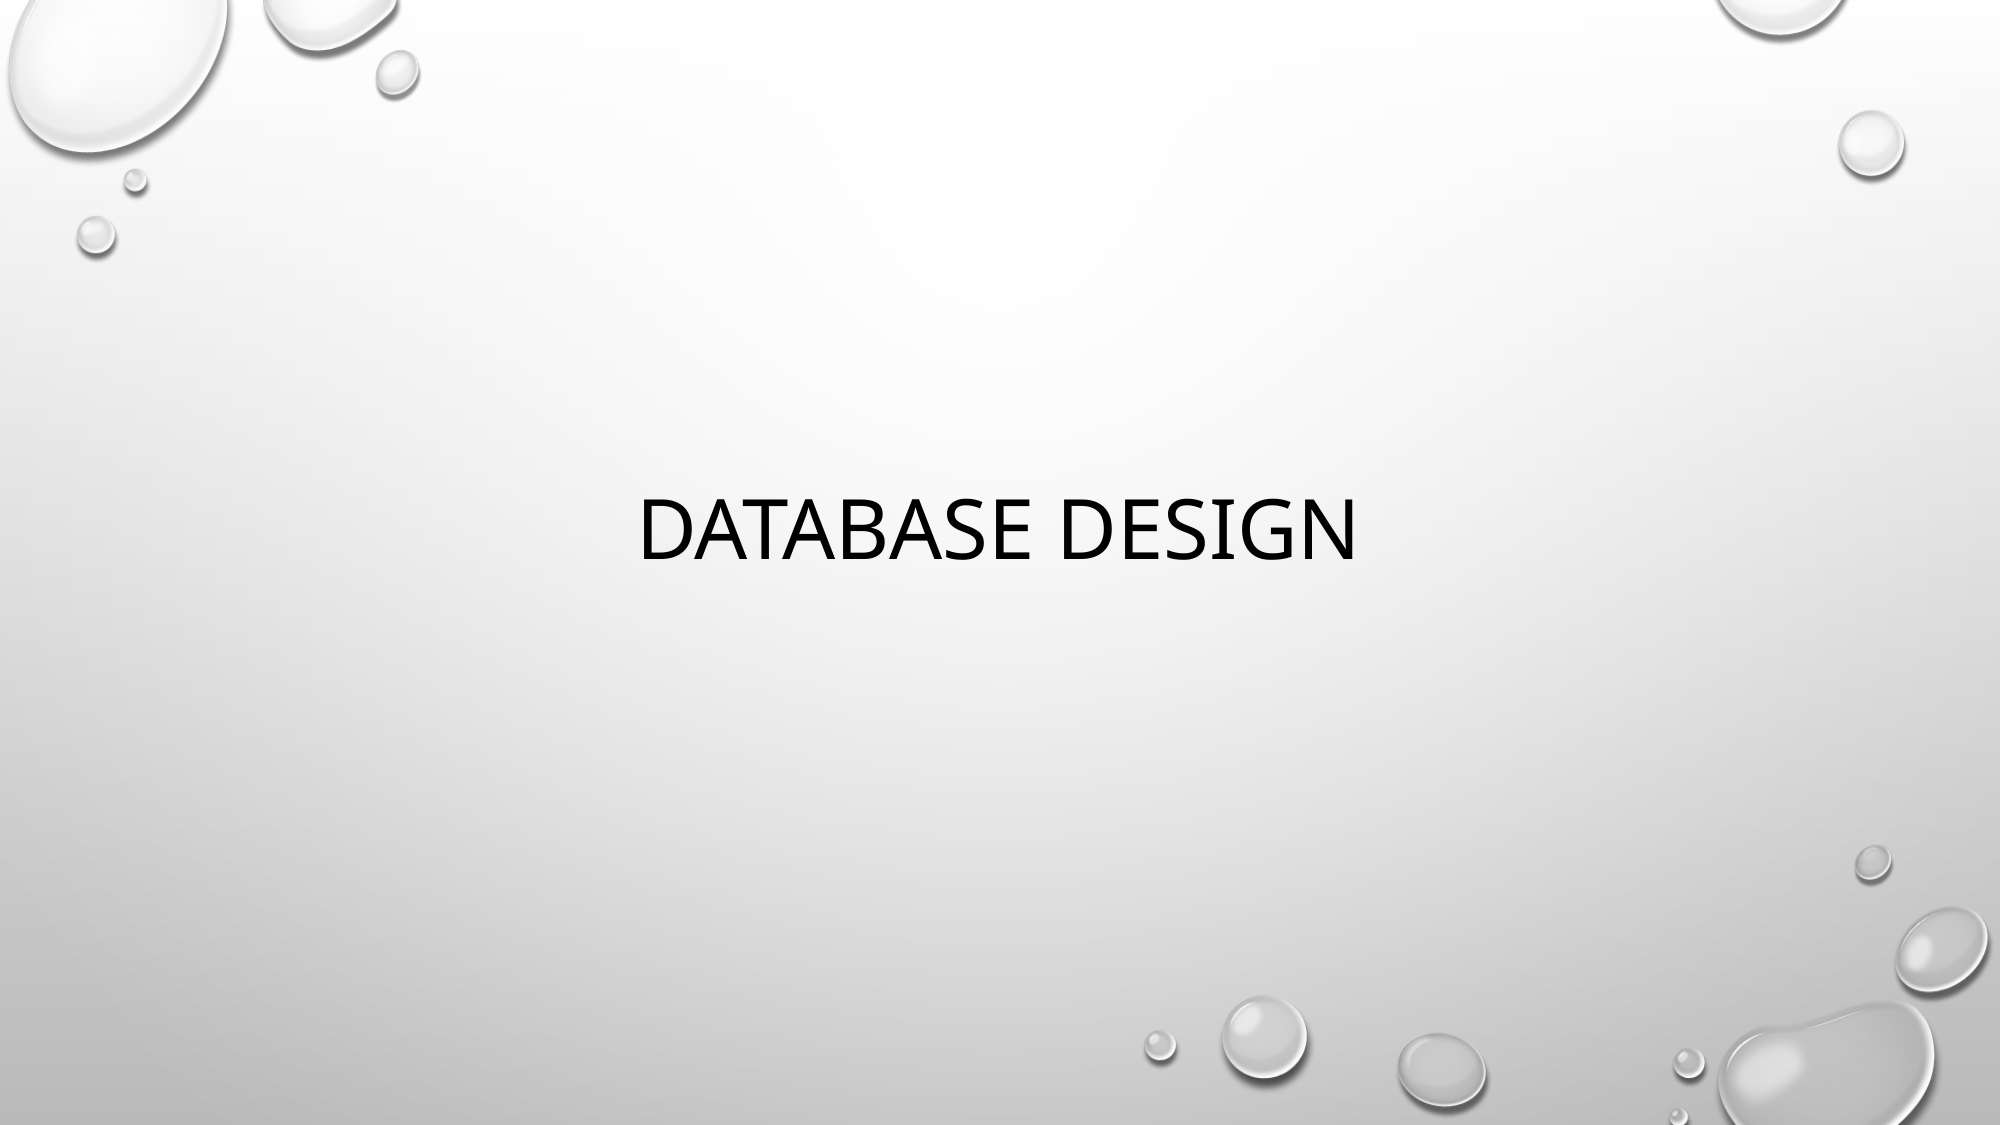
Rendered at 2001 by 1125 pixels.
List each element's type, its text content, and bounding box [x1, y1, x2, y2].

picture [0, 0, 2000, 1125]
title Database design [149, 135, 1848, 585]
